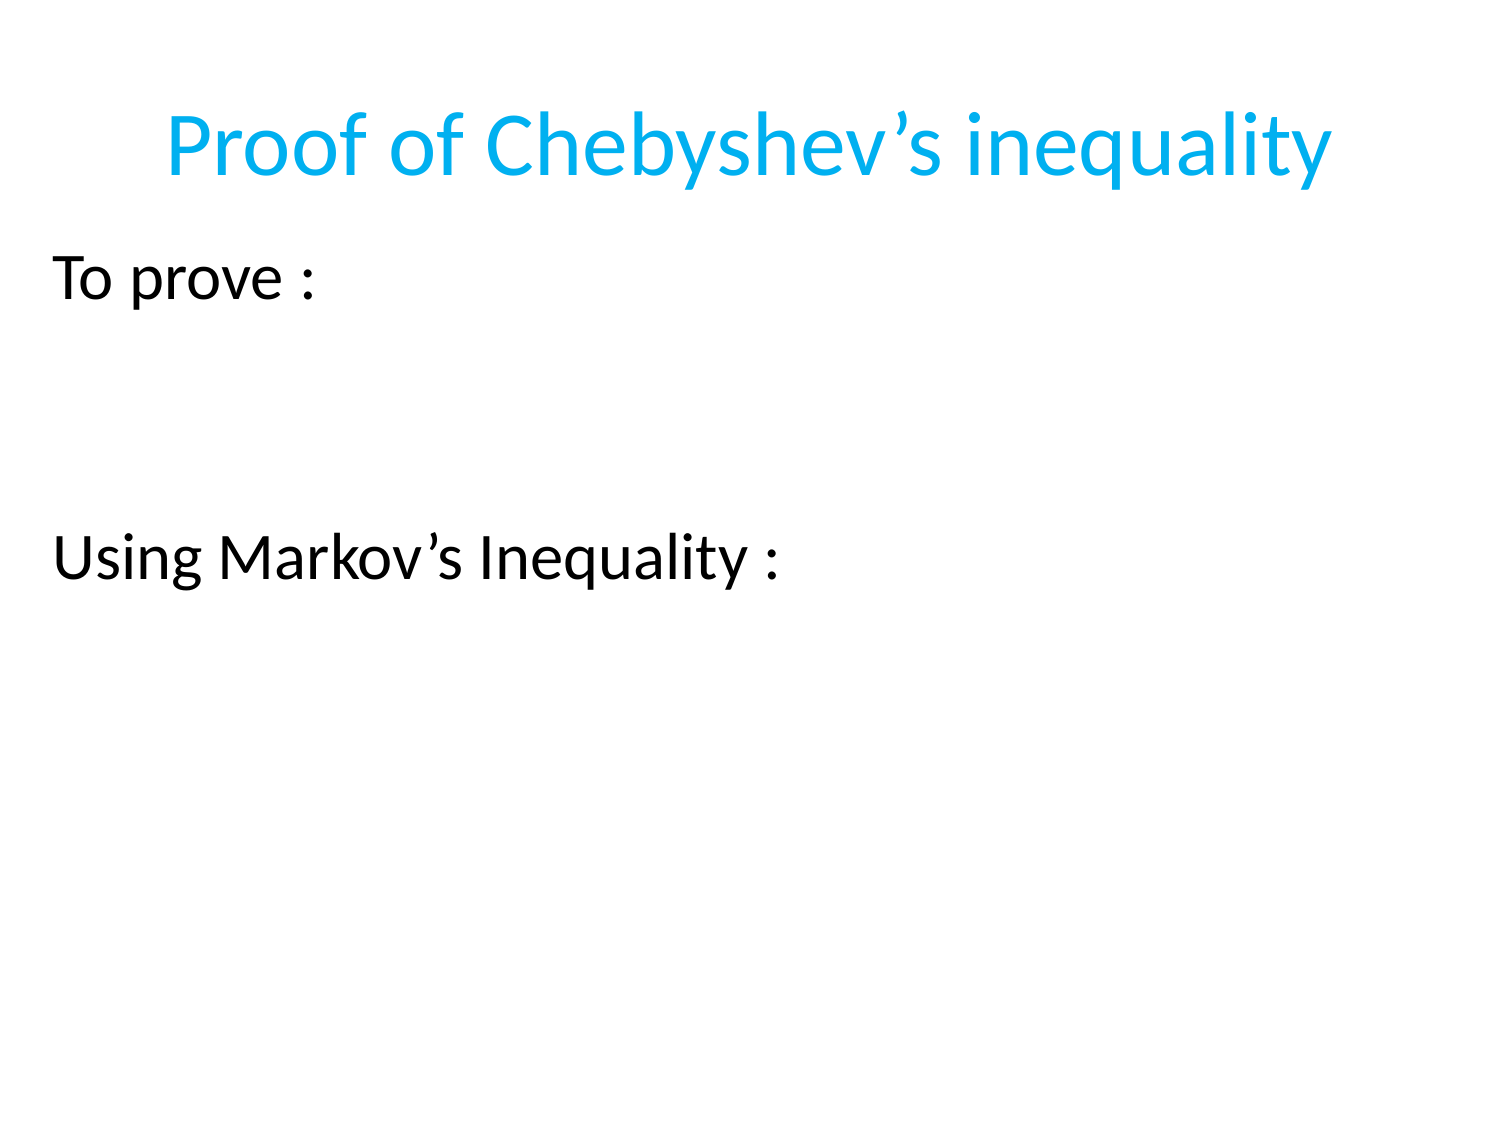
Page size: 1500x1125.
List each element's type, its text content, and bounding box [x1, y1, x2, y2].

title Proof of Chebyshev’s inequality [75, 45, 1425, 233]
